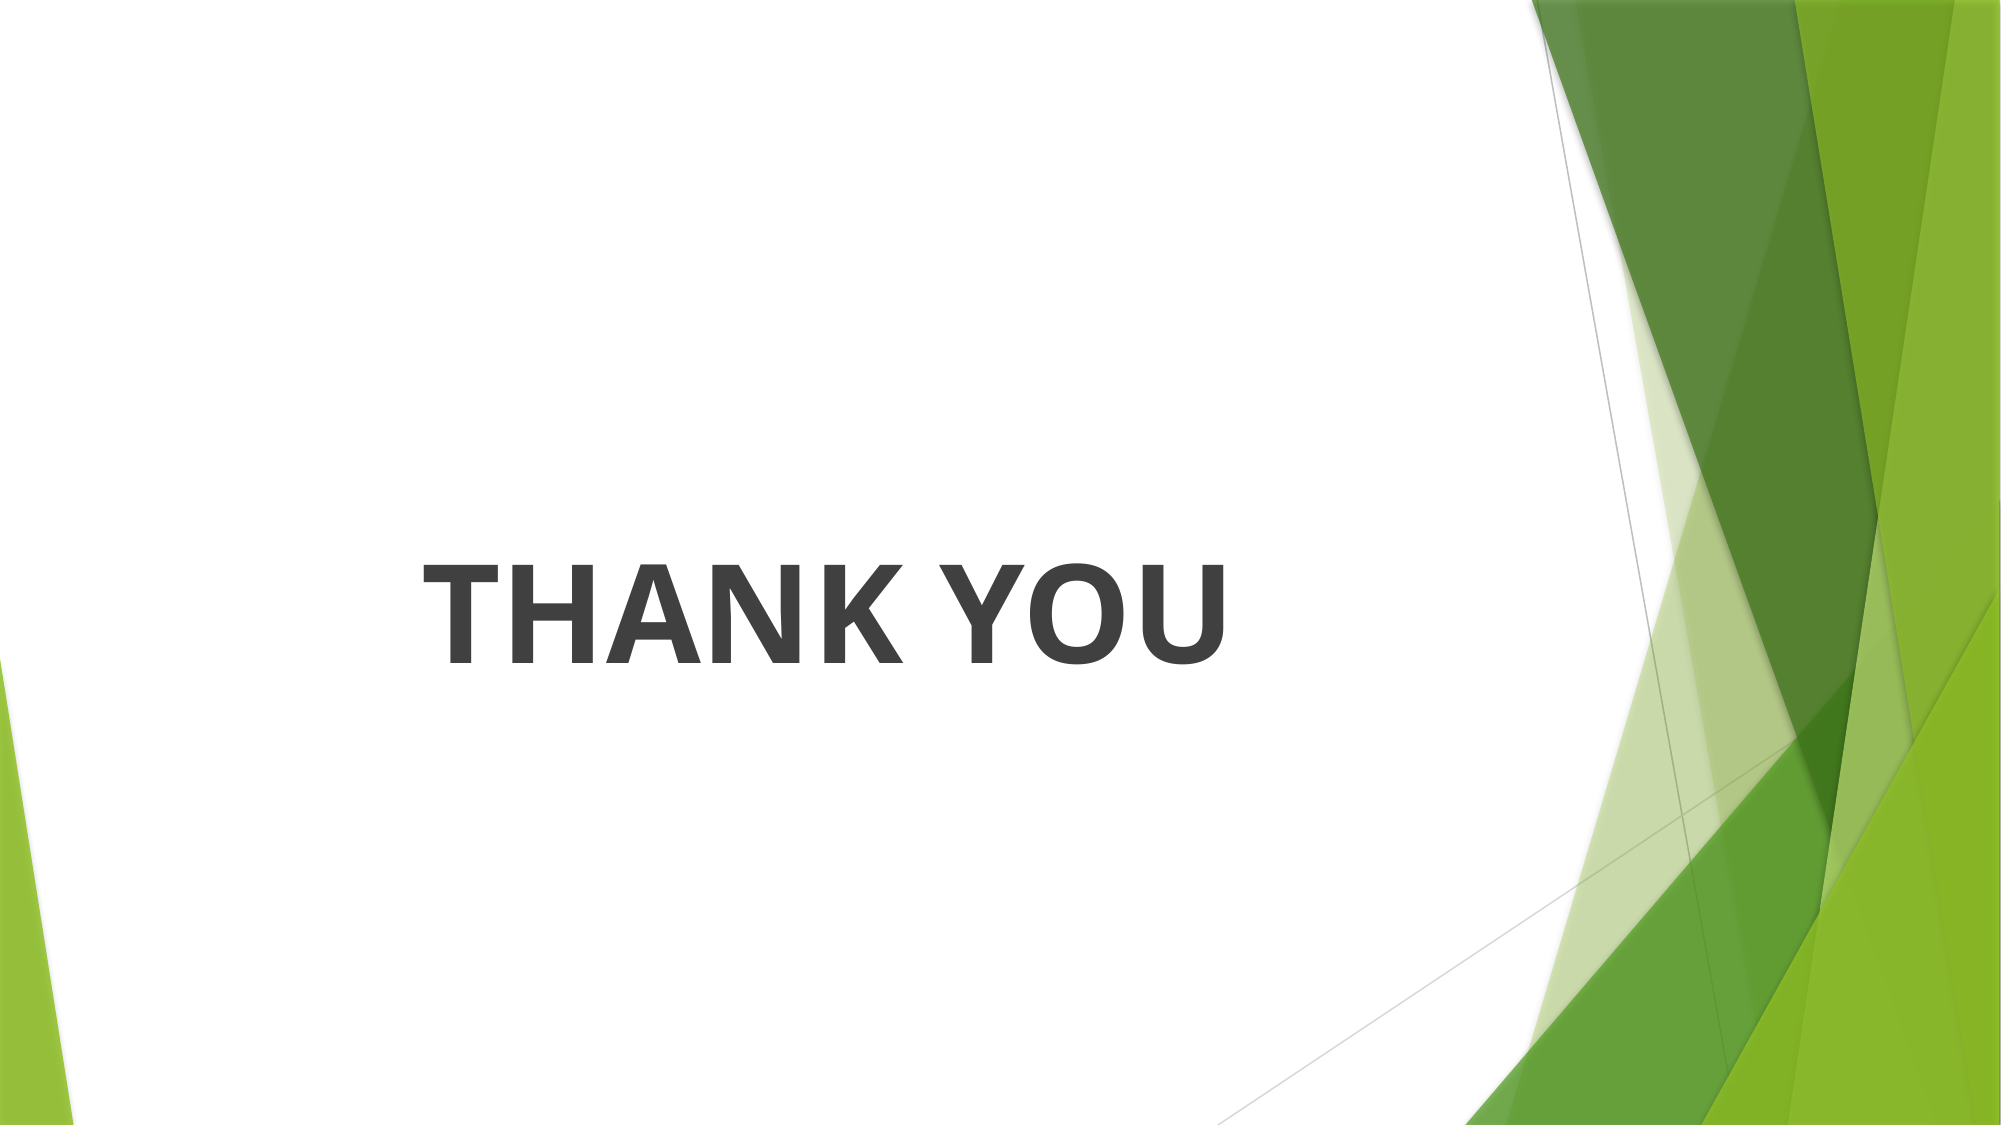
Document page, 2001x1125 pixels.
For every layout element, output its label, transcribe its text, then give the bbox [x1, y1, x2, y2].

list THANK YOU [123, 519, 1535, 1125]
